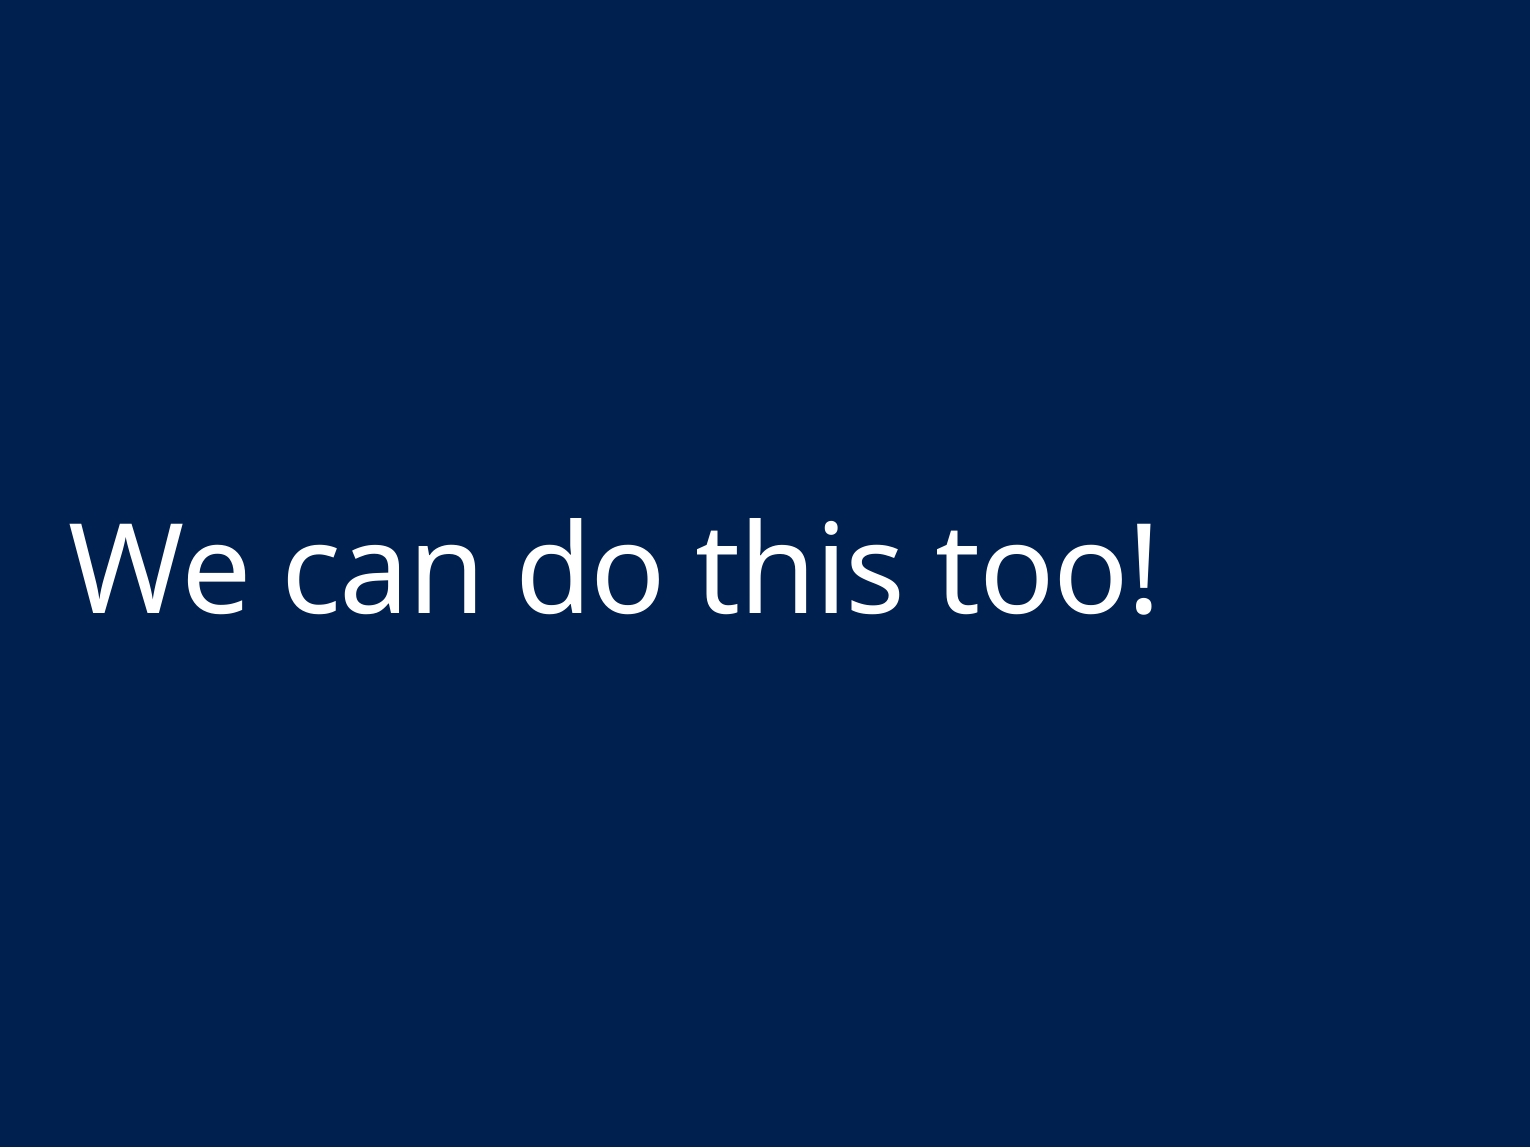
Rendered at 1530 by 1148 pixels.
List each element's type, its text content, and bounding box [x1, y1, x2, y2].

title We can do this too! [45, 490, 1485, 657]
